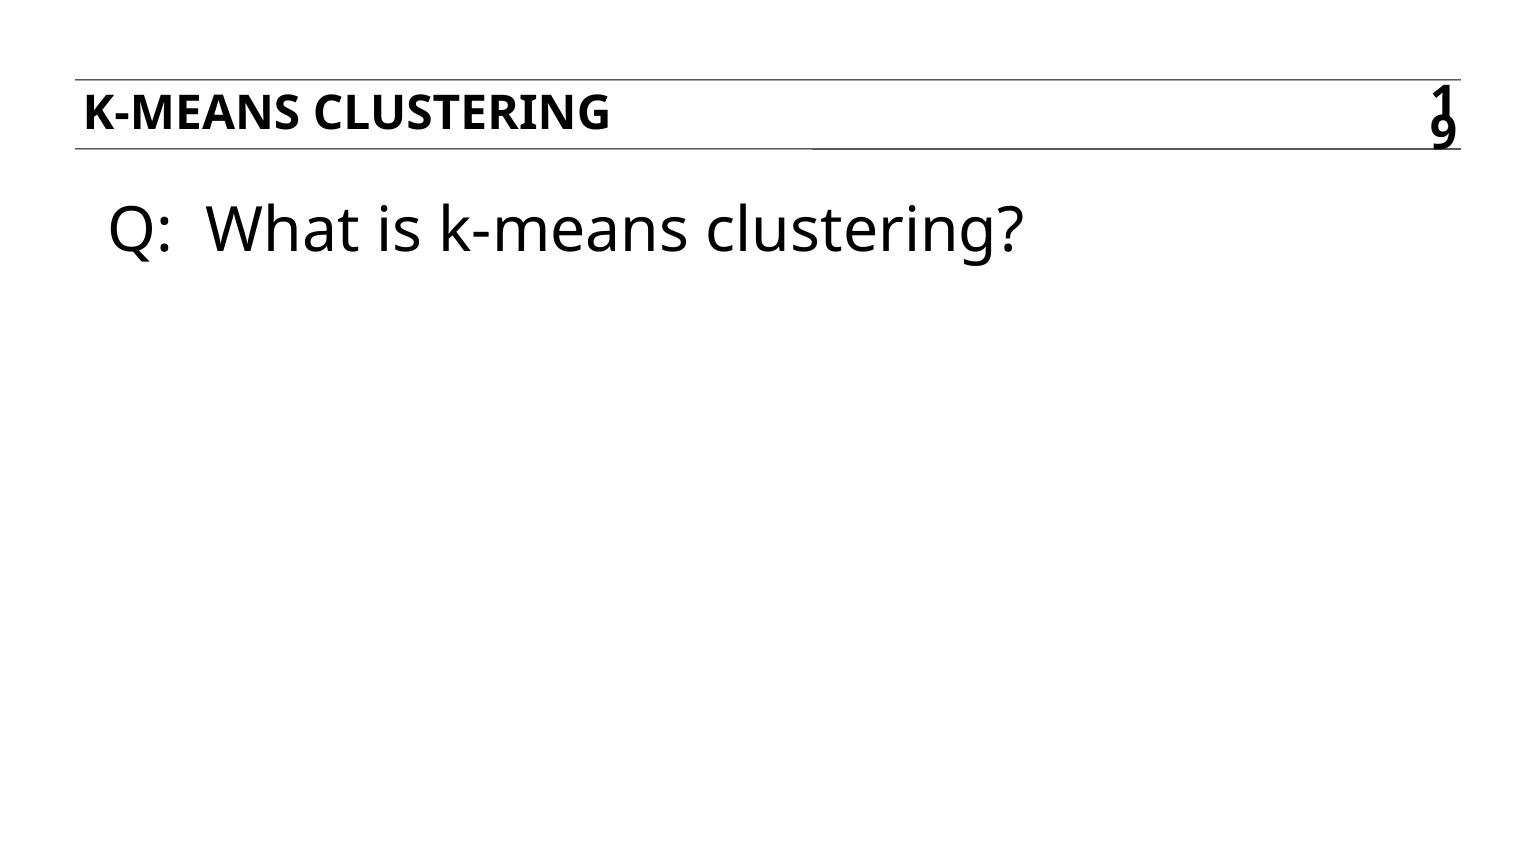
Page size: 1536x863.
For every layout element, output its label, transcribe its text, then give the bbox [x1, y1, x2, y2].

text_box Q: What is k-means clustering? [92, 181, 1468, 271]
slide_number 19 [1419, 86, 1461, 138]
list K-means clustering [67, 81, 1118, 132]
